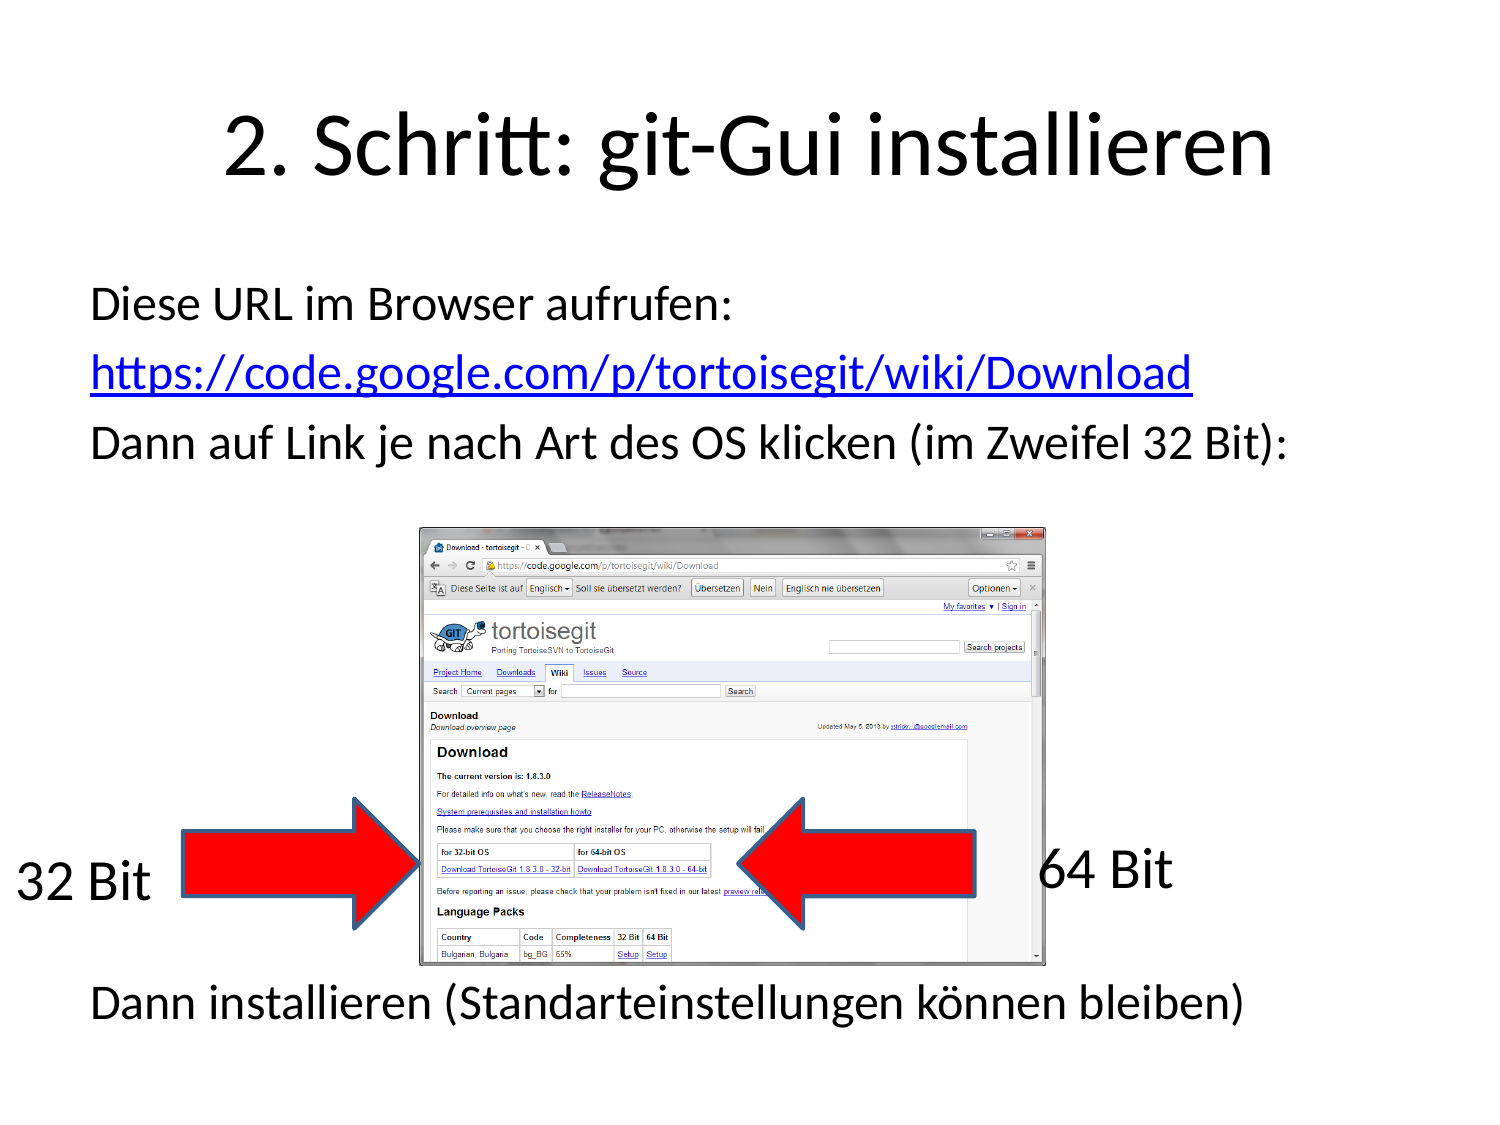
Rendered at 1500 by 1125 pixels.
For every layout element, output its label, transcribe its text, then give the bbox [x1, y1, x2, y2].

text_box 64 Bit [1050, 822, 1190, 908]
list Diese URL im Browser aufrufen: https://code.google.com/p/tortoisegit/wiki/Download Dann auf Link je nach Art des OS klicken (im Zweifel 32 Bit): Dann installieren (Standarteinstellungen können bleiben) [75, 262, 1425, 1059]
text_box 32 Bit [1, 834, 168, 919]
text_box [180, 796, 413, 931]
picture [418, 526, 1046, 967]
title 2. Schritt: git-Gui installieren [75, 45, 1425, 233]
